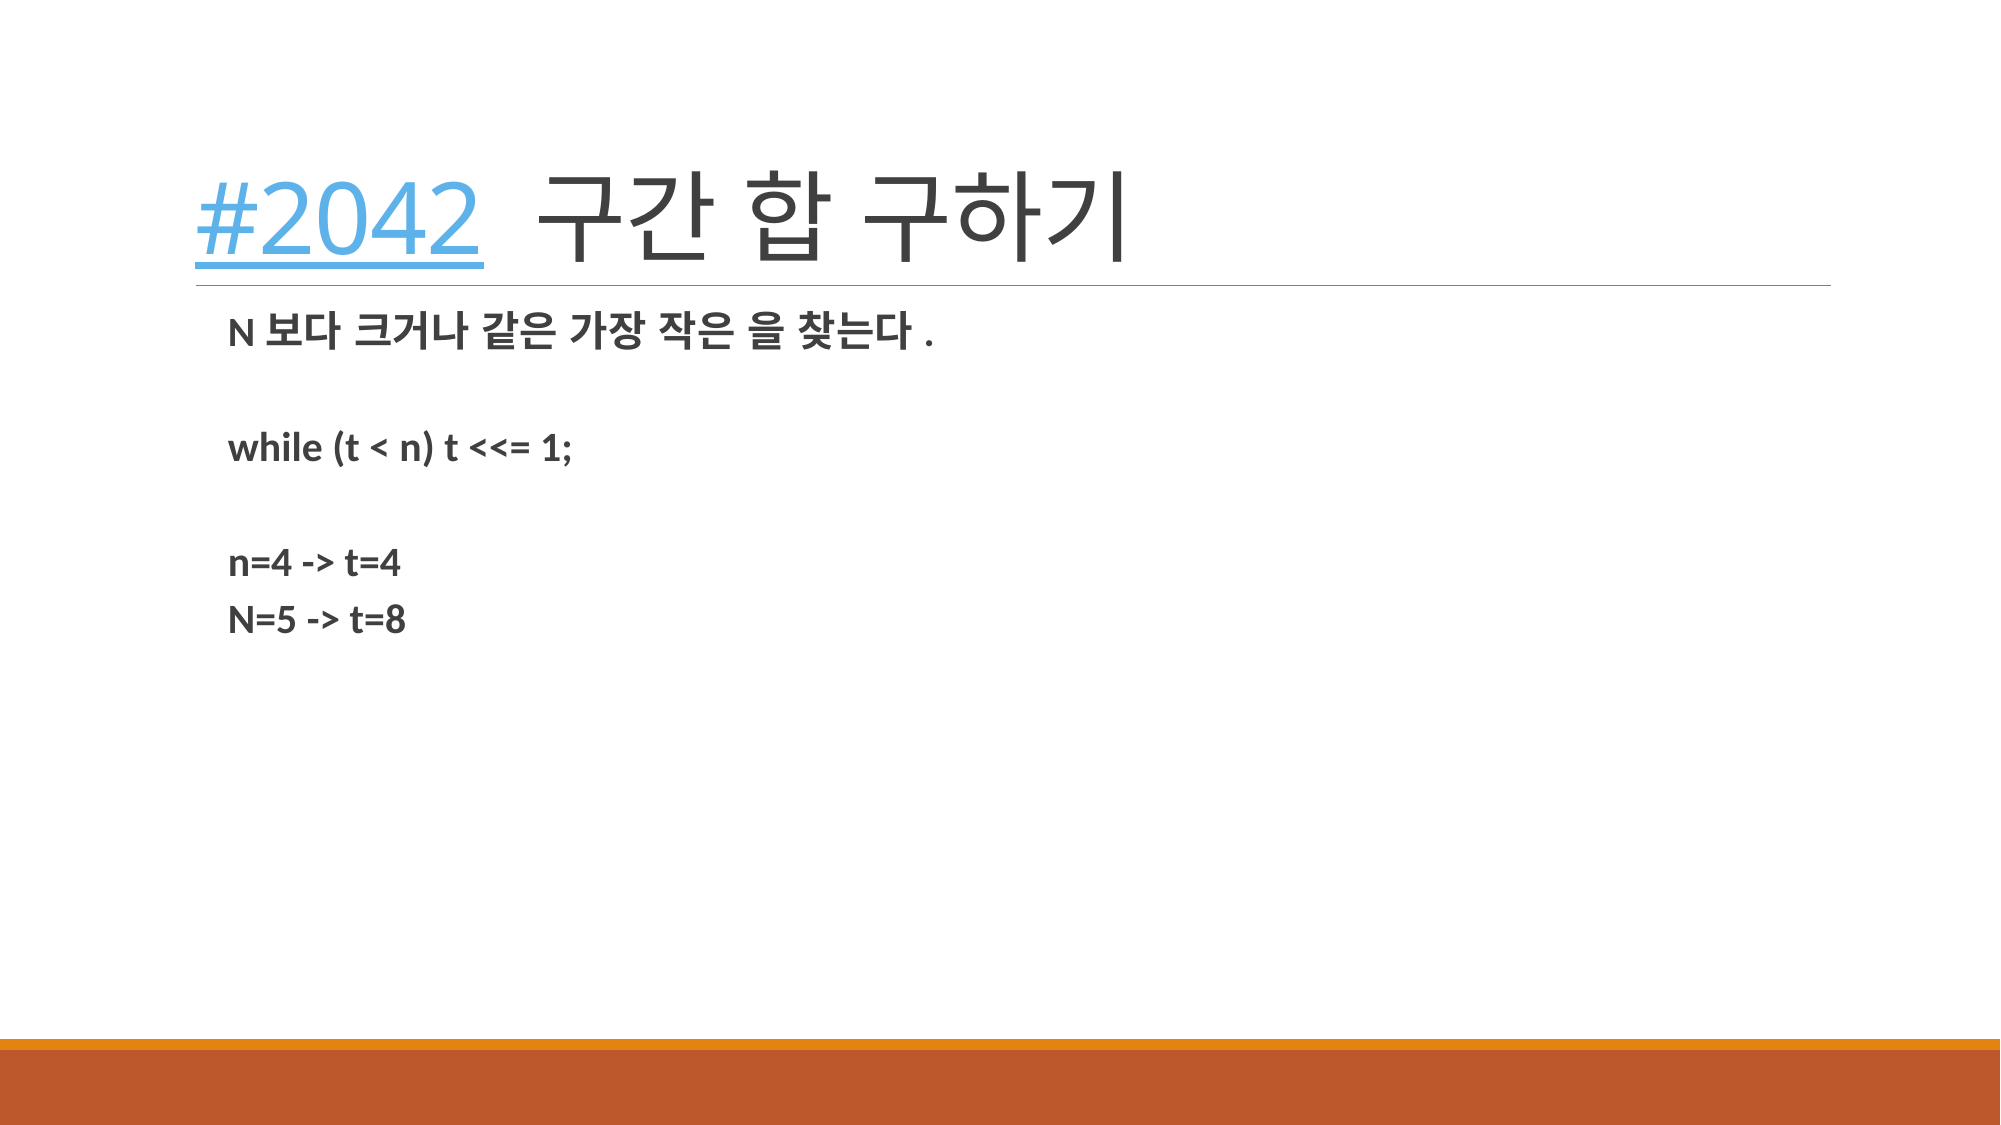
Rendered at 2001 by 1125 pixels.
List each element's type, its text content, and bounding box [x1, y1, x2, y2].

title #2042 구간 합 구하기 [180, 47, 1830, 285]
